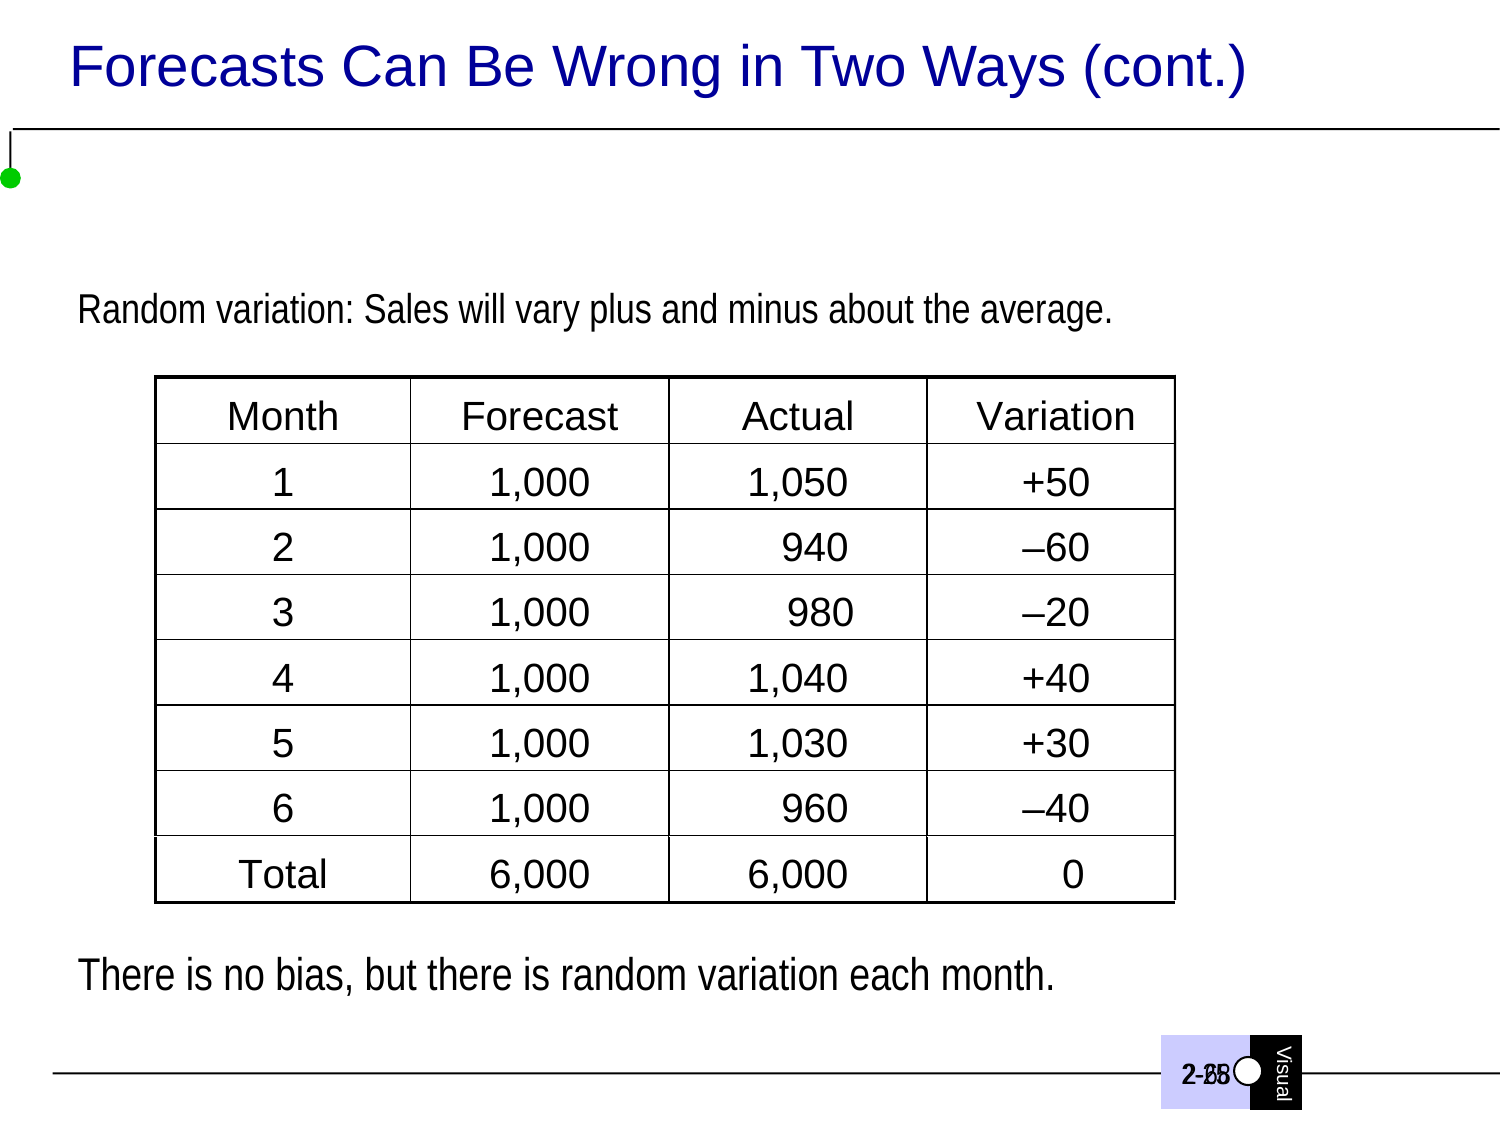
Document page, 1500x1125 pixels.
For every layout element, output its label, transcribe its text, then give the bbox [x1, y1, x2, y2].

text_box 2-25 [1161, 1035, 1249, 1111]
text_box Random variation: Sales will vary plus and minus about the average. [62, 275, 1500, 340]
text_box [141, 374, 1176, 979]
title Forecasts Can Be Wrong in Two Ways (cont.) [53, 0, 1500, 128]
text_box There is no bias, but there is random variation each month. [62, 937, 1071, 1007]
